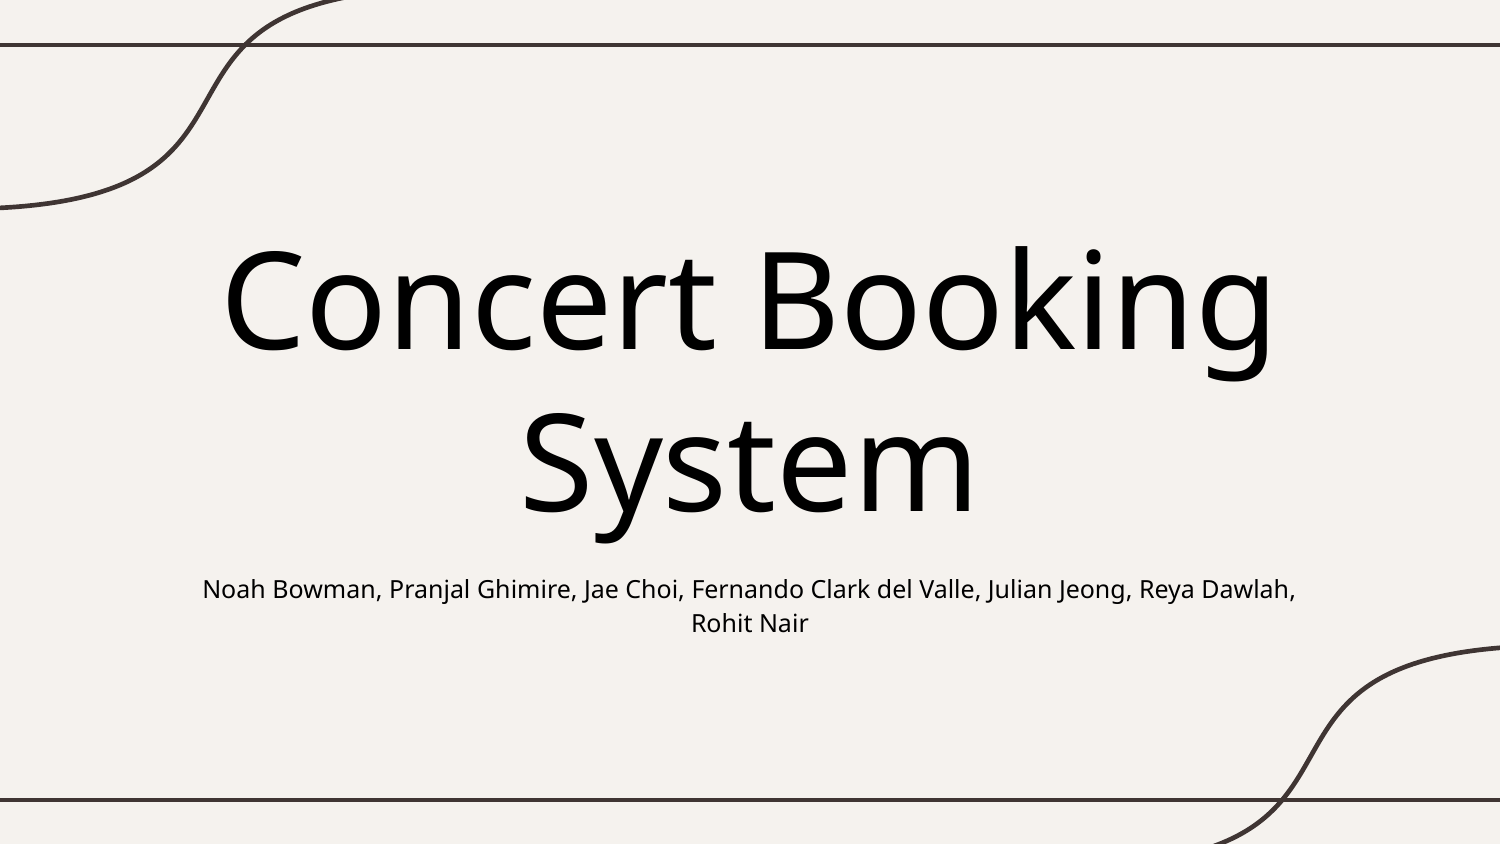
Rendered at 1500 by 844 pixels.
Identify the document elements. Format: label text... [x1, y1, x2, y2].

subtitle Noah Bowman, Pranjal Ghimire, Jae Choi, Fernando Clark del Valle, Julian Jeong, Reya Dawlah, Rohit Nair [170, 553, 1330, 627]
title Concert Booking System [170, 217, 1330, 553]
